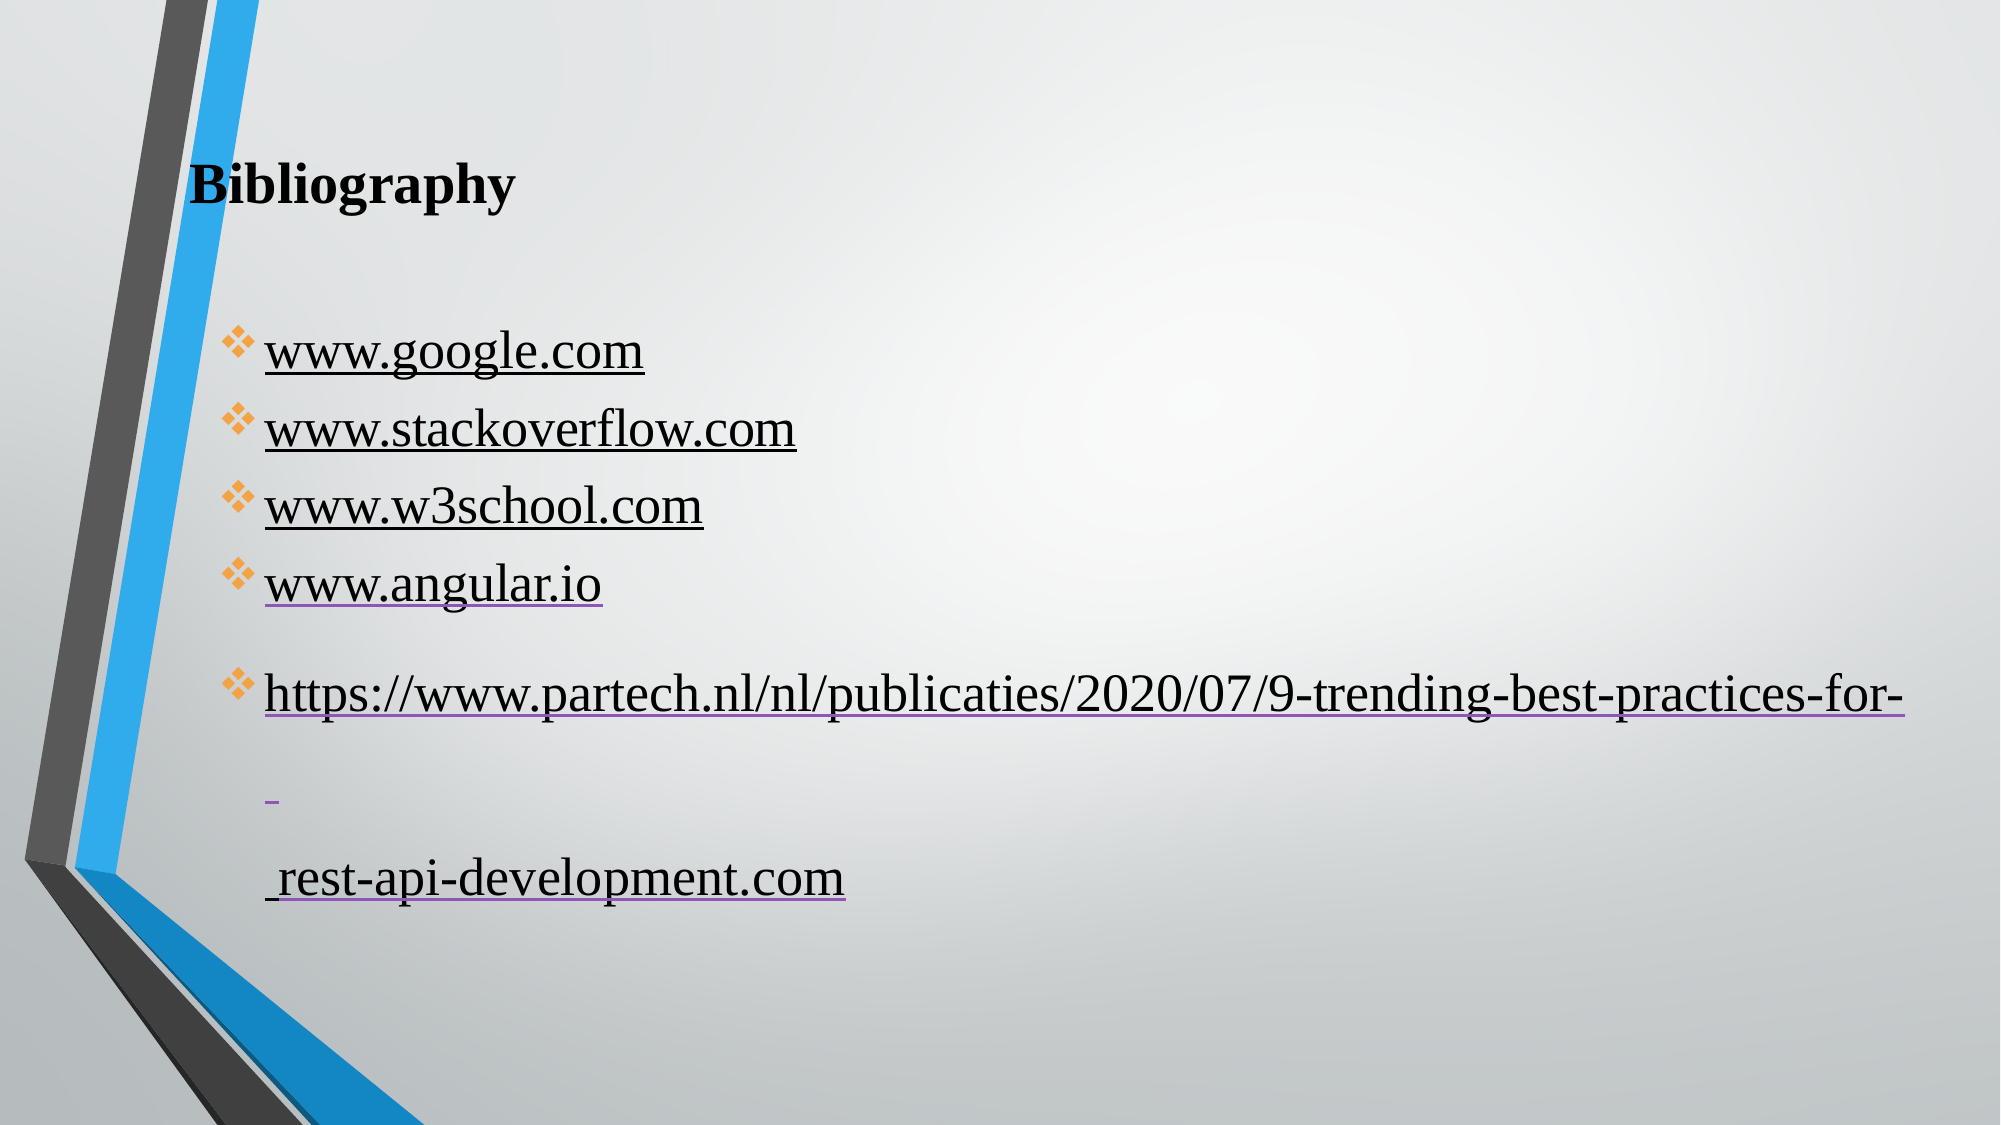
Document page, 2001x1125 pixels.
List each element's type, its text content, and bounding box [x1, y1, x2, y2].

text_box www.google.com www.stackoverflow.com www.w3school.com www.angular.io https://www.partech.nl/nl/publicaties/2020/07/9-trending-best-practices-for- rest-api-development.com [215, 299, 1914, 820]
text_box Bibliography [174, 137, 1175, 223]
